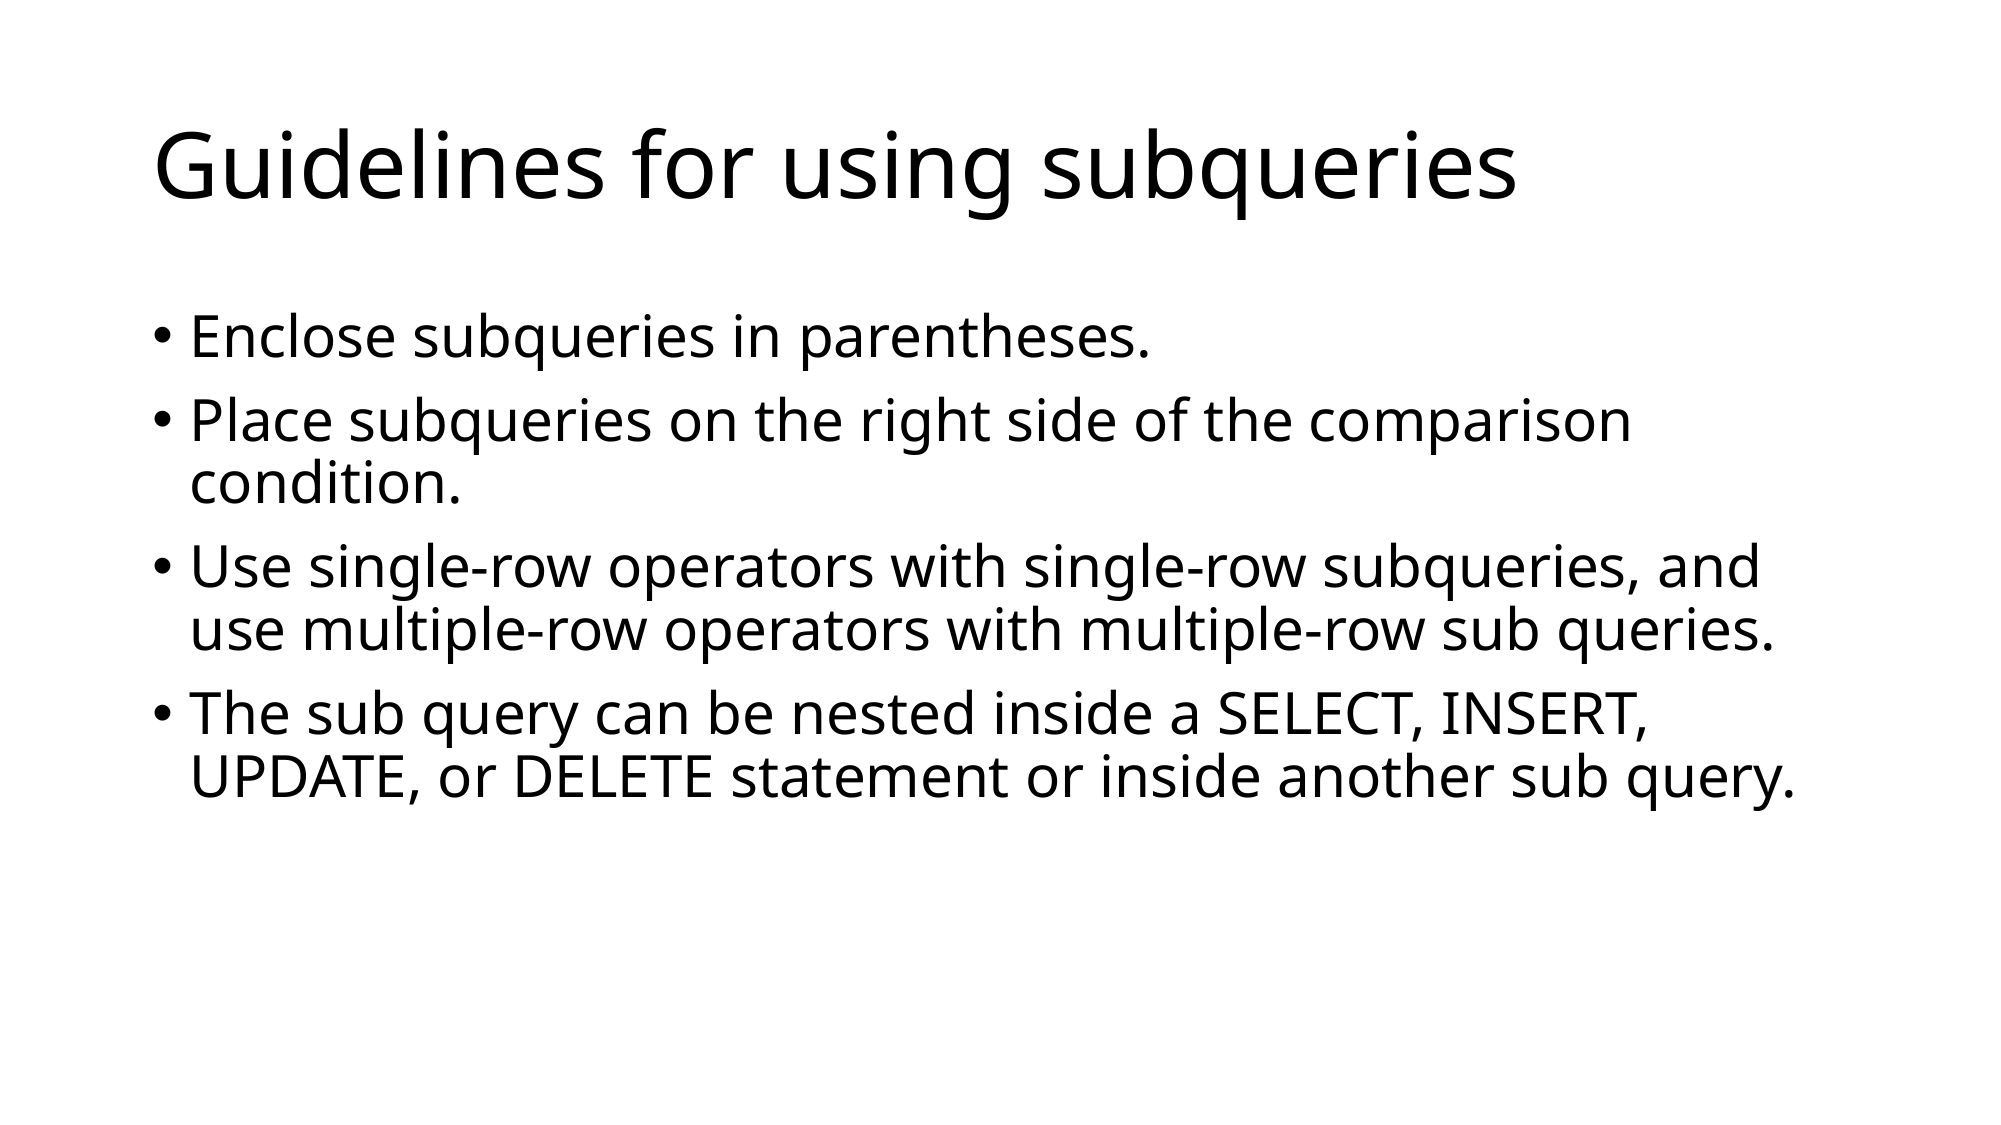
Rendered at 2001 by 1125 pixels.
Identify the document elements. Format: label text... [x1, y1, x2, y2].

title Guidelines for using subqueries [137, 59, 1863, 278]
list Enclose subqueries in parentheses. Place subqueries on the right side of the comparison condition. Use single-row operators with single-row subqueries, and use multiple-row operators with multiple-row sub queries. The sub query can be nested inside a SELECT, INSERT, UPDATE, or DELETE statement or inside another sub query. [137, 299, 1863, 1014]
